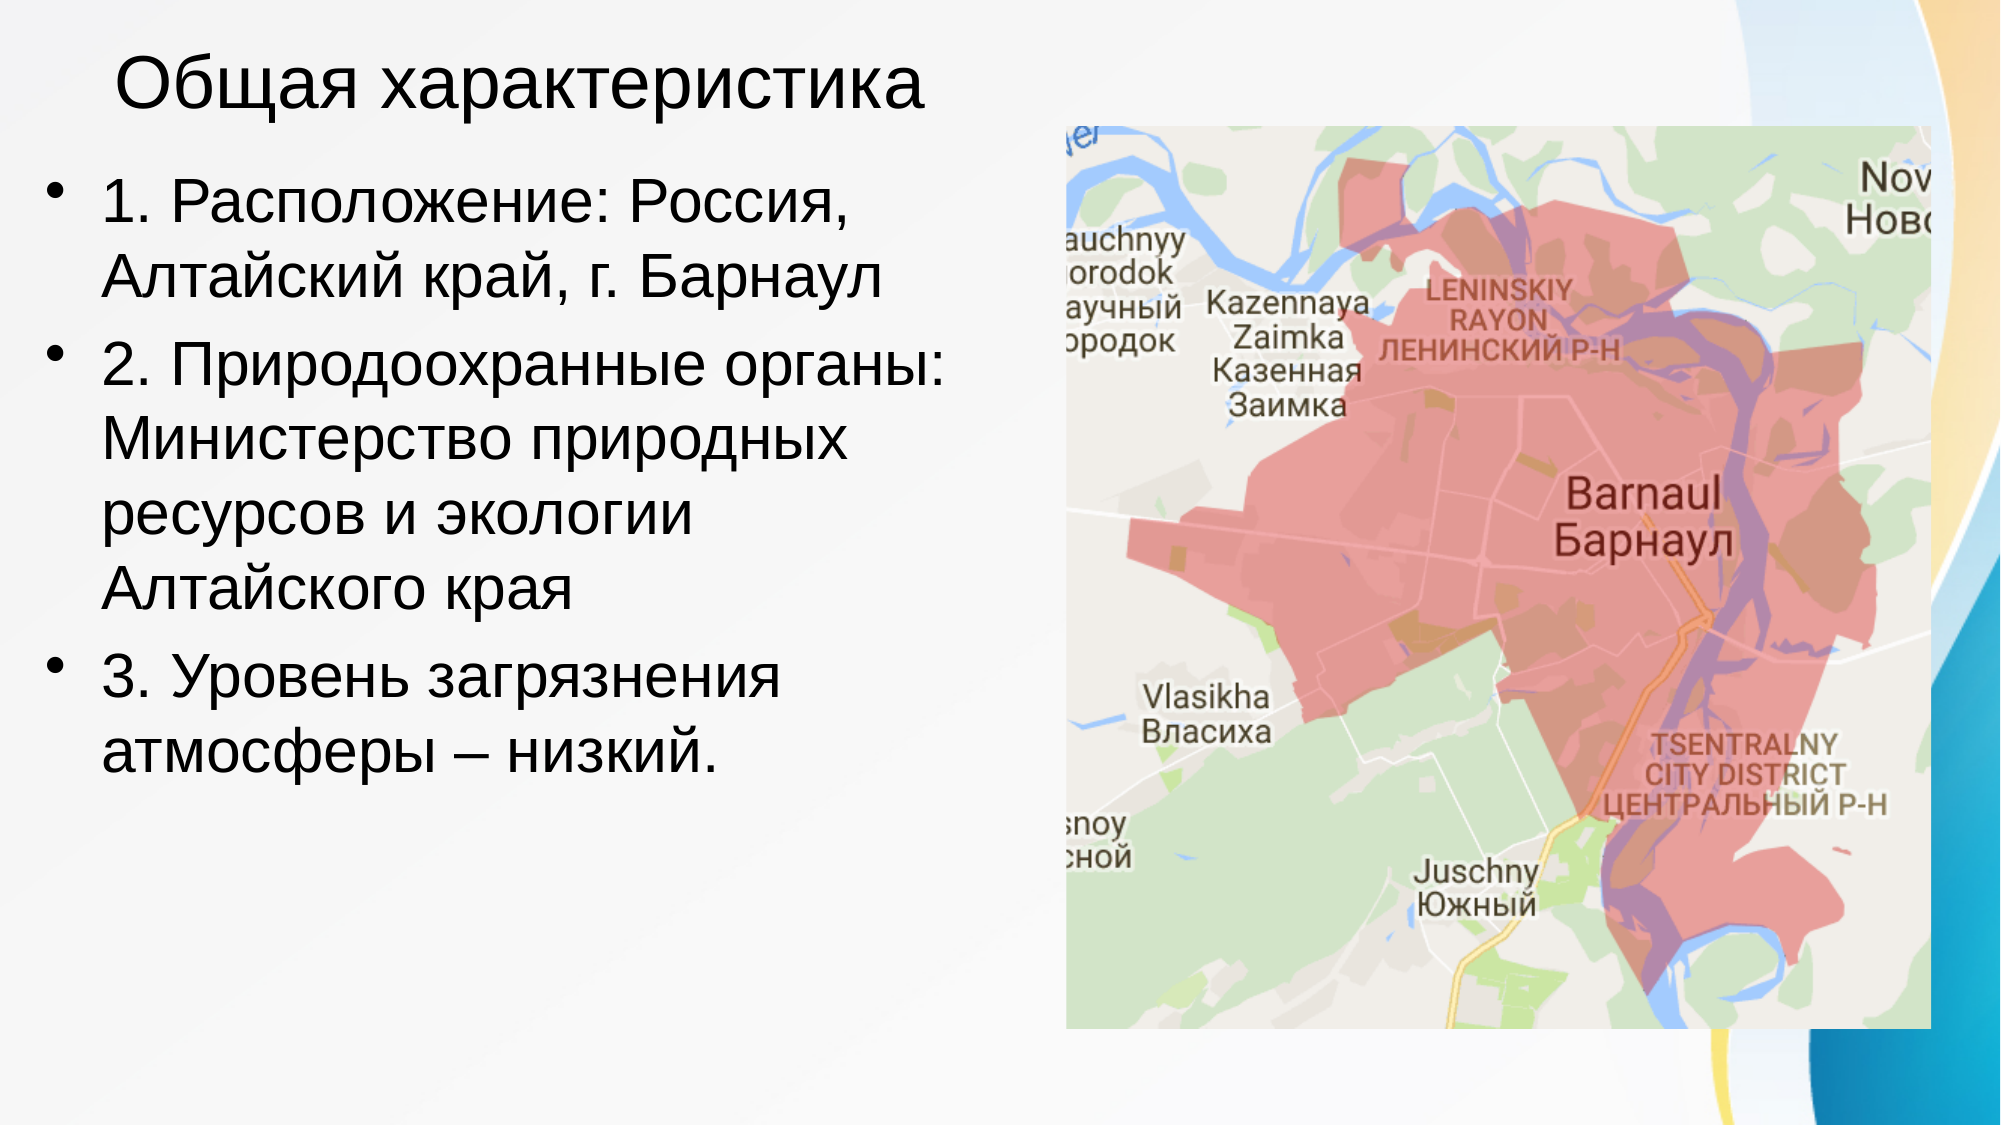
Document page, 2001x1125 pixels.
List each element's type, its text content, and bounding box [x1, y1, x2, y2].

list 1. Расположение: Россия, Алтайский край, г. Барнаул 2. Природоохранные органы: Министерство природных ресурсов и экологии Алтайского края 3. Уровень загрязнения атмосферы – низкий. [29, 152, 1001, 1029]
title Общая характеристика [99, 30, 1901, 127]
picture [0, 0, 2001, 1125]
